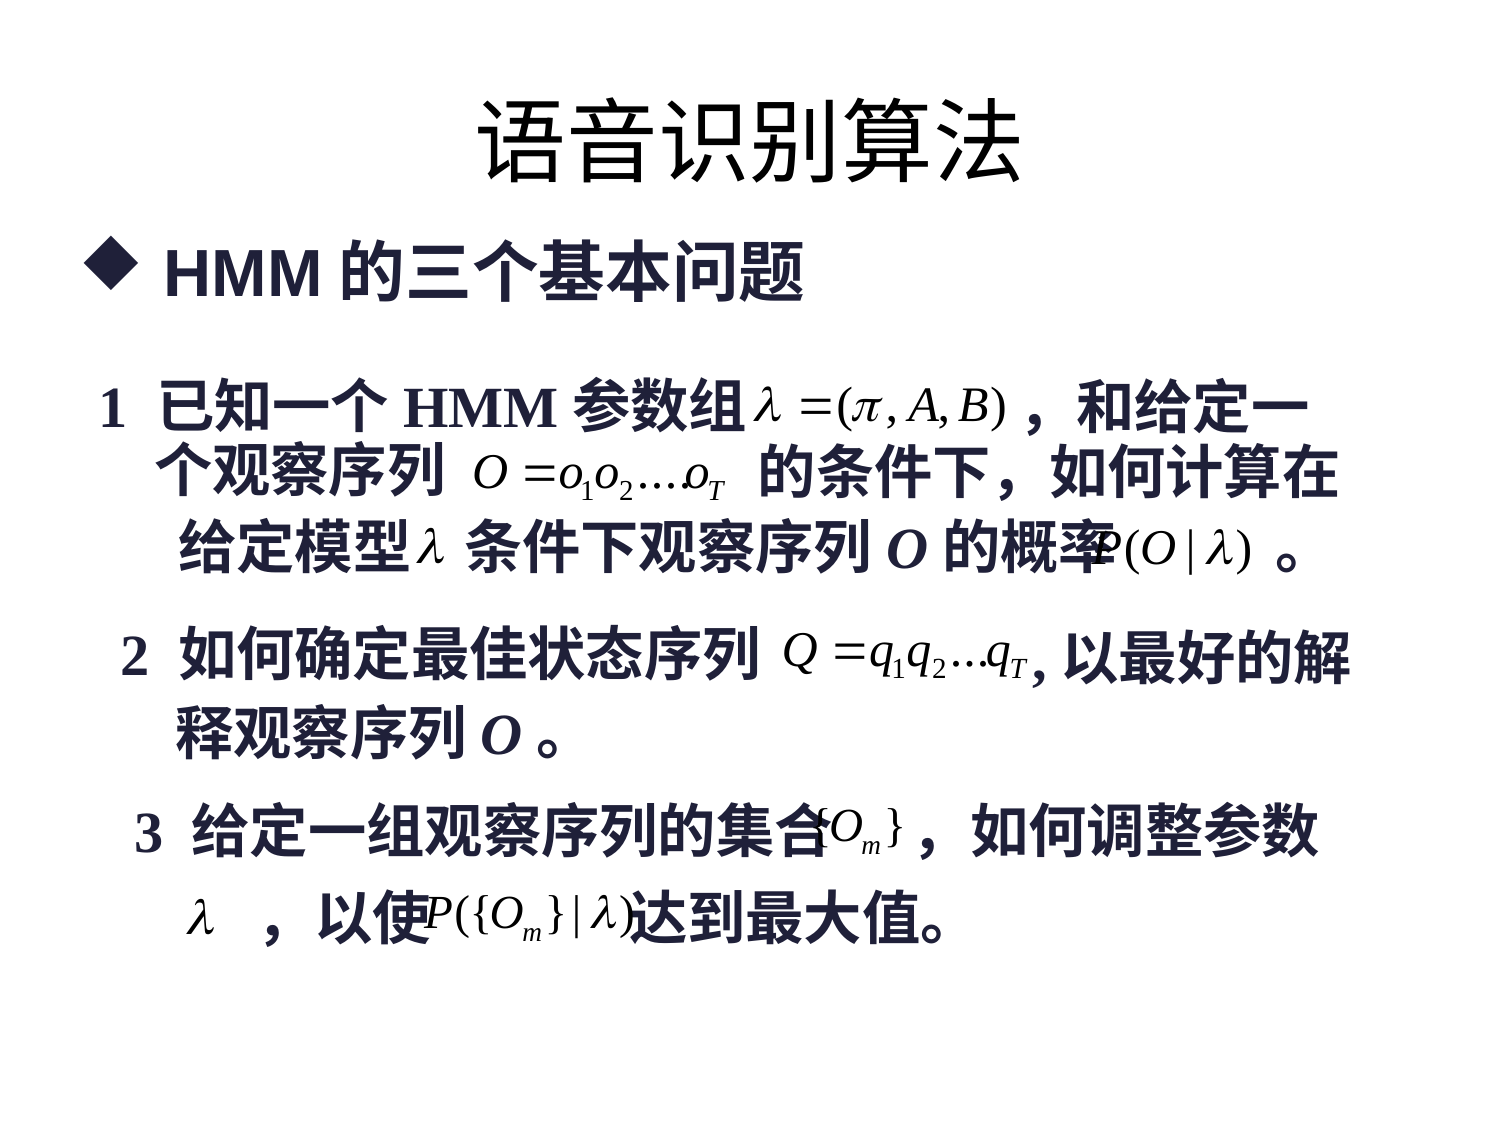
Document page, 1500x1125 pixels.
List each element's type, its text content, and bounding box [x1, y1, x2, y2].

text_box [88, 361, 1362, 590]
list HMM的三个基本问题 [63, 231, 939, 320]
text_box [112, 786, 1342, 961]
title 语音识别算法 [75, 45, 1425, 233]
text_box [806, 794, 913, 866]
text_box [415, 881, 644, 953]
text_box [110, 609, 1362, 775]
